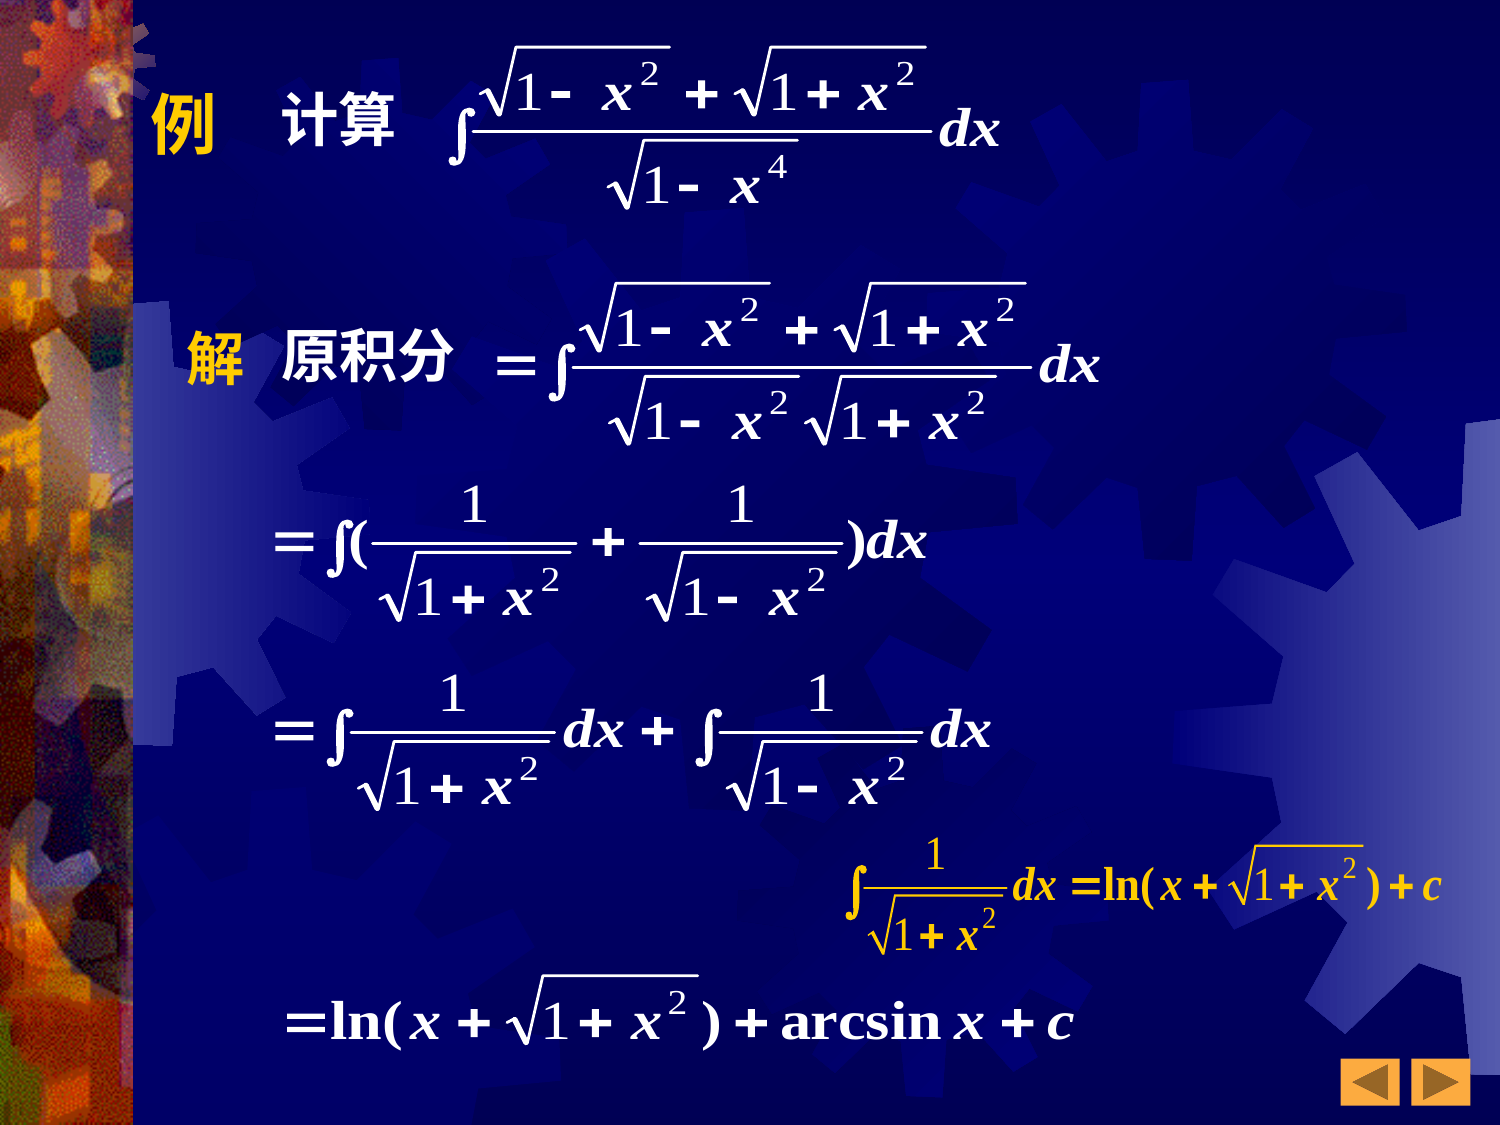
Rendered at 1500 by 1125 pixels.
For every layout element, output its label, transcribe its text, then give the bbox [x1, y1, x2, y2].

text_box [242, 467, 943, 634]
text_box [253, 964, 1090, 1065]
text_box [265, 267, 1131, 458]
text_box [1340, 1058, 1400, 1106]
picture [0, 0, 133, 1125]
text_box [242, 656, 1005, 823]
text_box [135, 30, 1036, 222]
text_box 解 [171, 314, 260, 400]
text_box [1411, 1058, 1471, 1106]
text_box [832, 822, 1476, 966]
